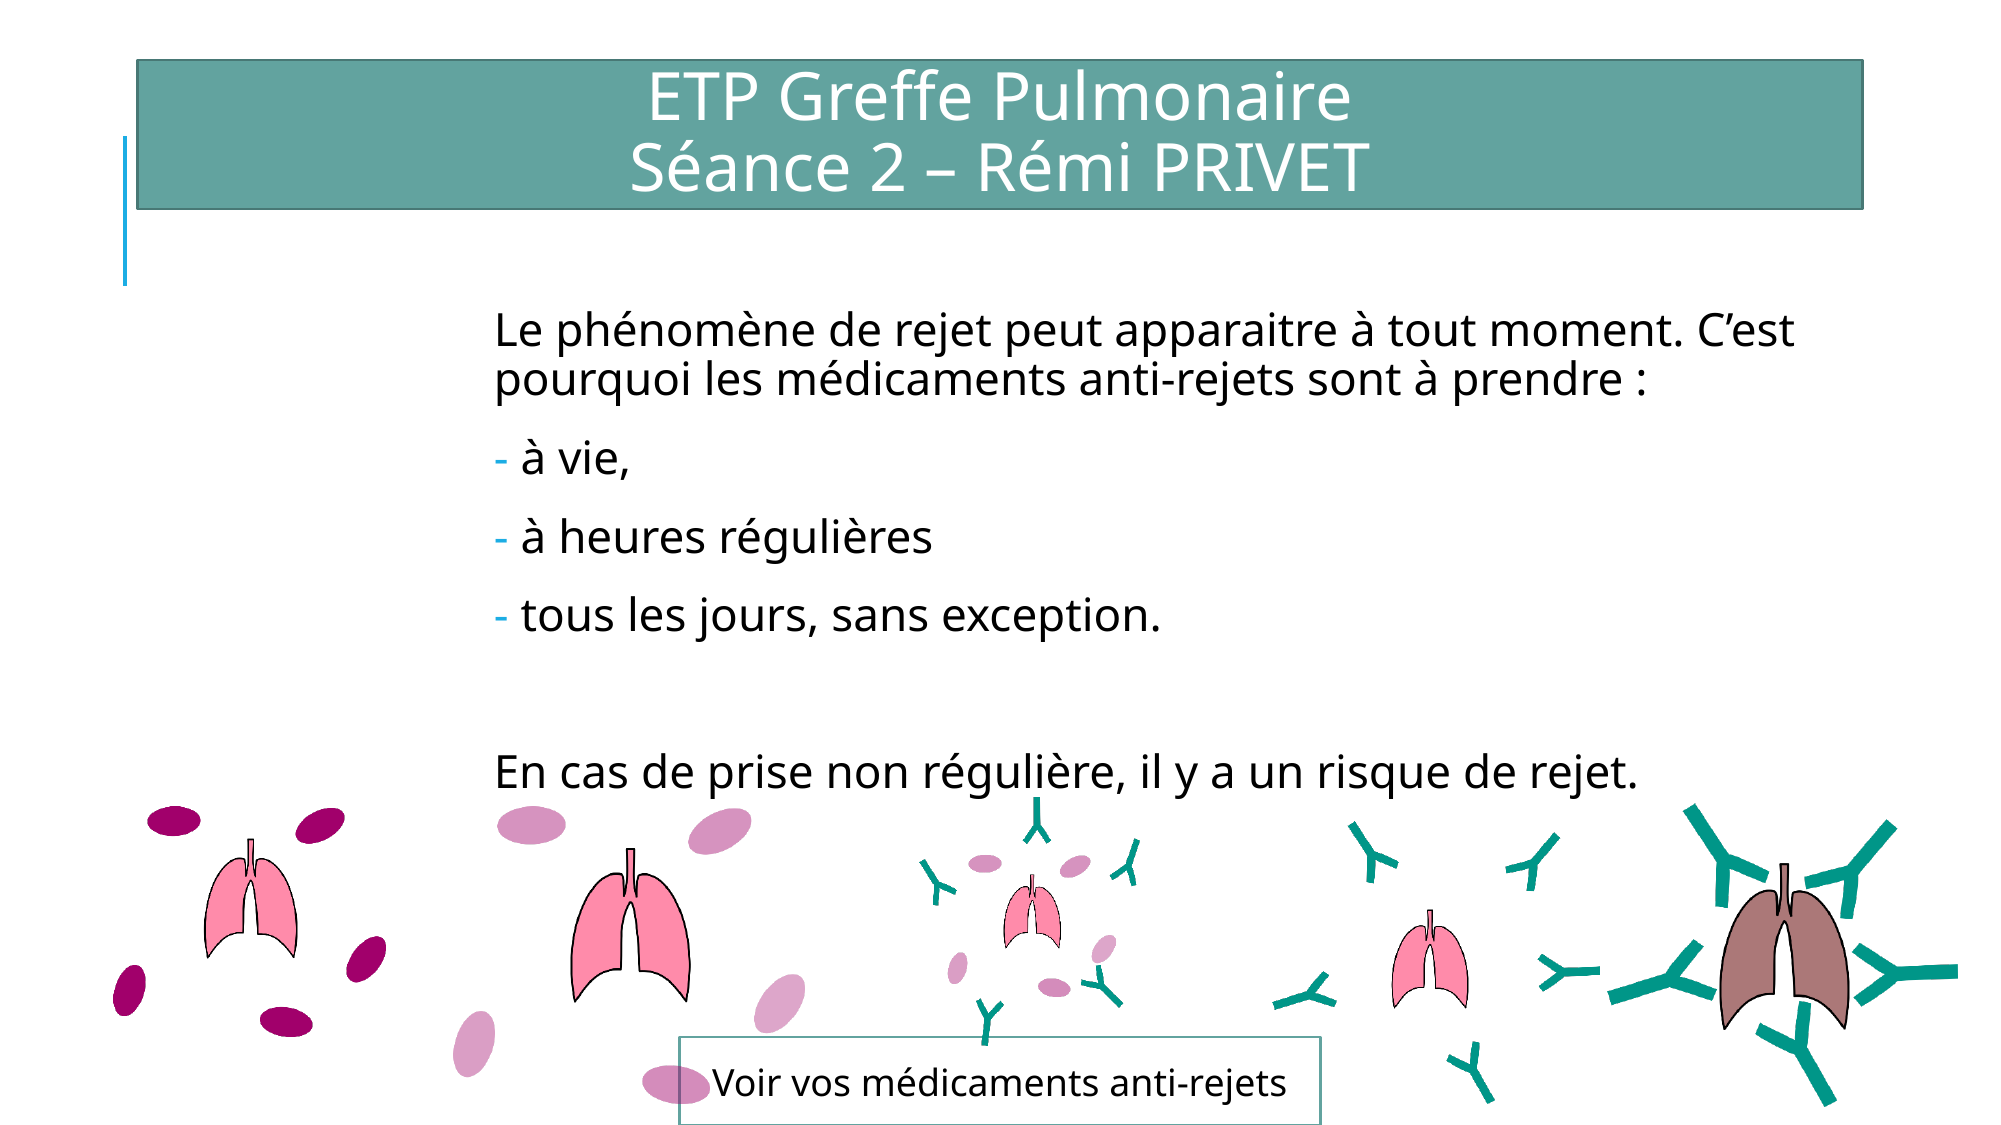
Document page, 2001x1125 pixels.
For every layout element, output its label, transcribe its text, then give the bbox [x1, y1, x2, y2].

text_box ETP Greffe Pulmonaire Séance 2 – Rémi PRIVET [136, 59, 1864, 210]
text_box Voir vos médicaments anti-rejets [678, 1036, 1322, 1125]
picture [1607, 803, 1959, 1107]
picture [453, 806, 805, 1104]
picture [1272, 821, 1600, 1104]
list Le phénomène de rejet peut apparaitre à tout moment. C’est pourquoi les médicaments anti-rejets sont à prendre : à vie, à heures régulières tous les jours, sans exception. En cas de prise non régulière, il y a un risque de rejet. [486, 299, 1863, 1014]
picture [113, 806, 386, 1038]
picture [919, 797, 1141, 1047]
